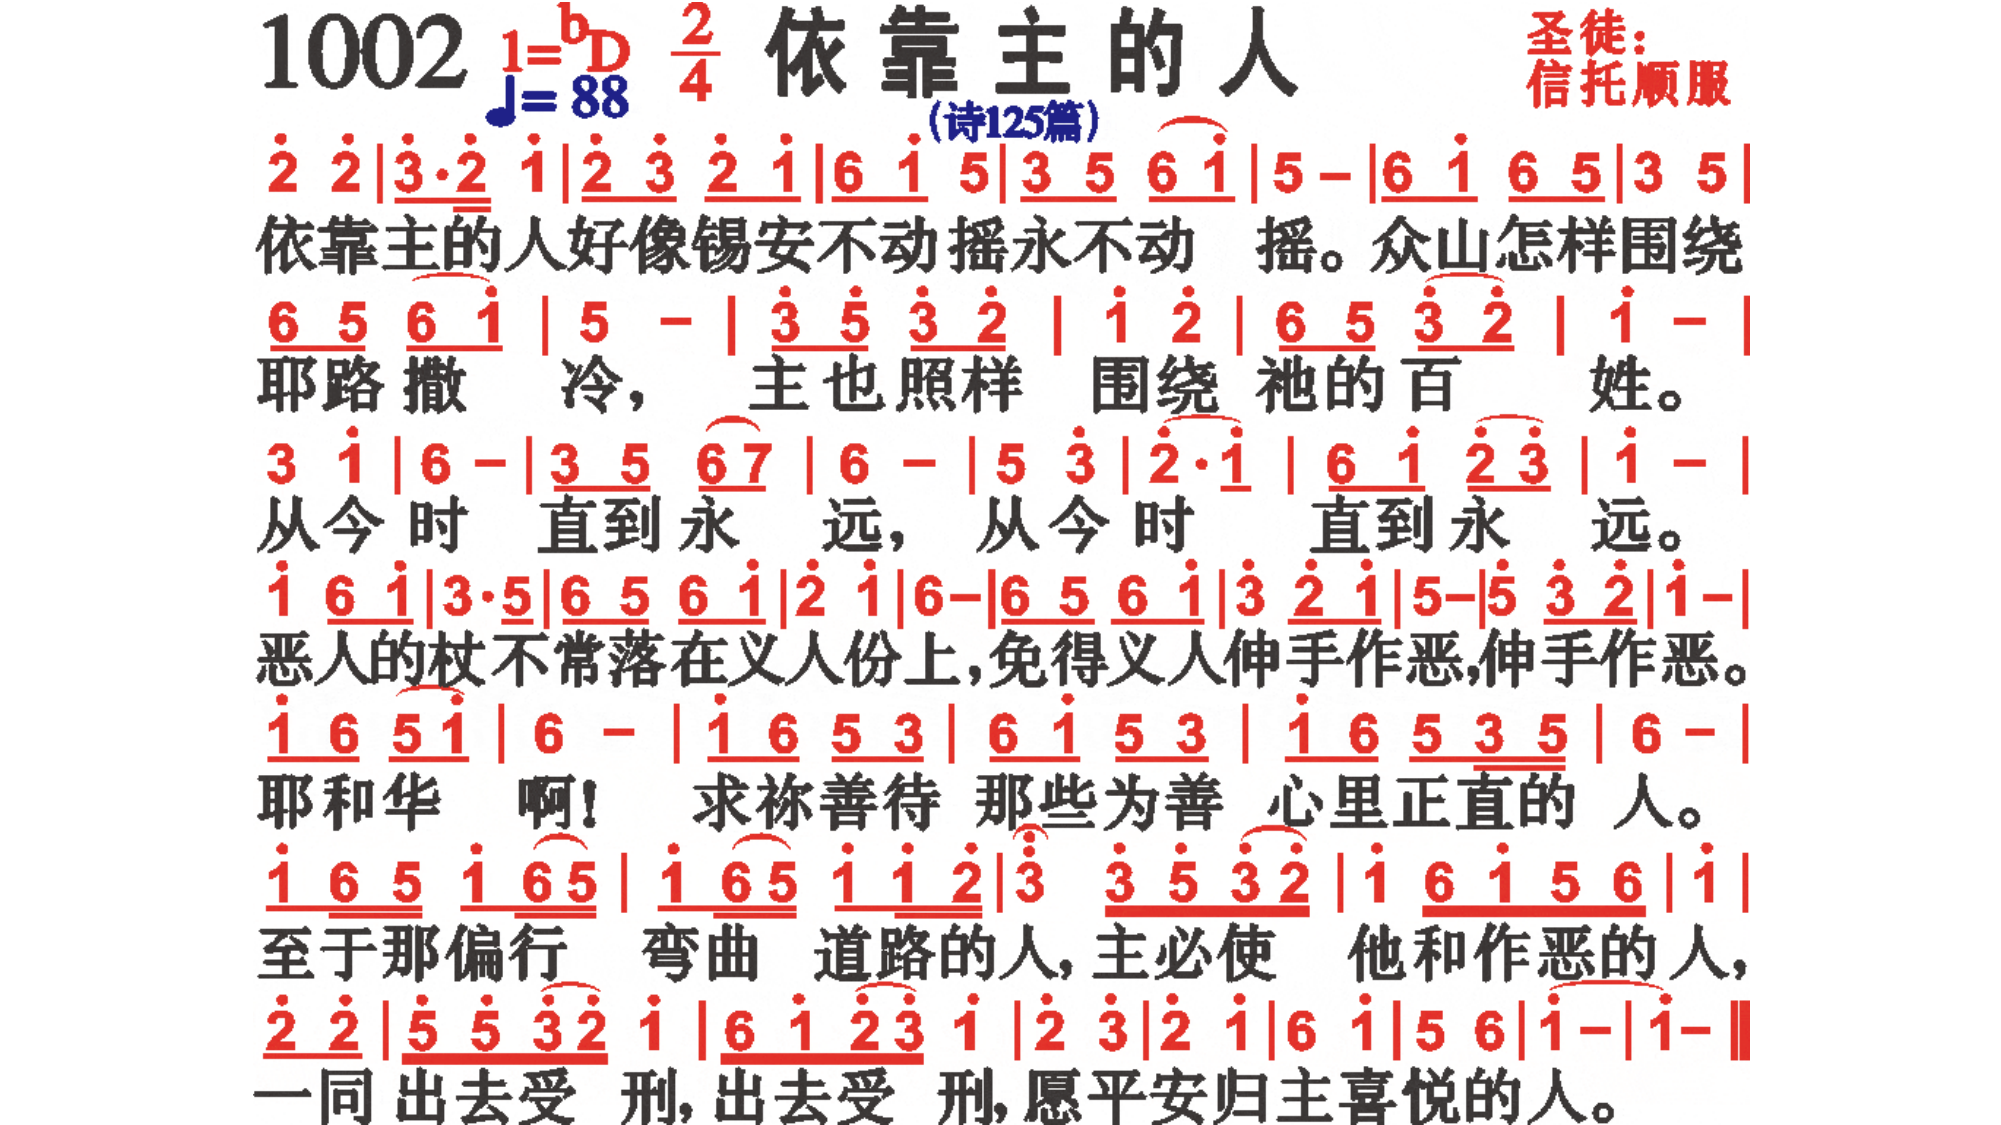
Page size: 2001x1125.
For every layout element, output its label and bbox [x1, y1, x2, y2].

picture [253, 2, 1750, 1125]
